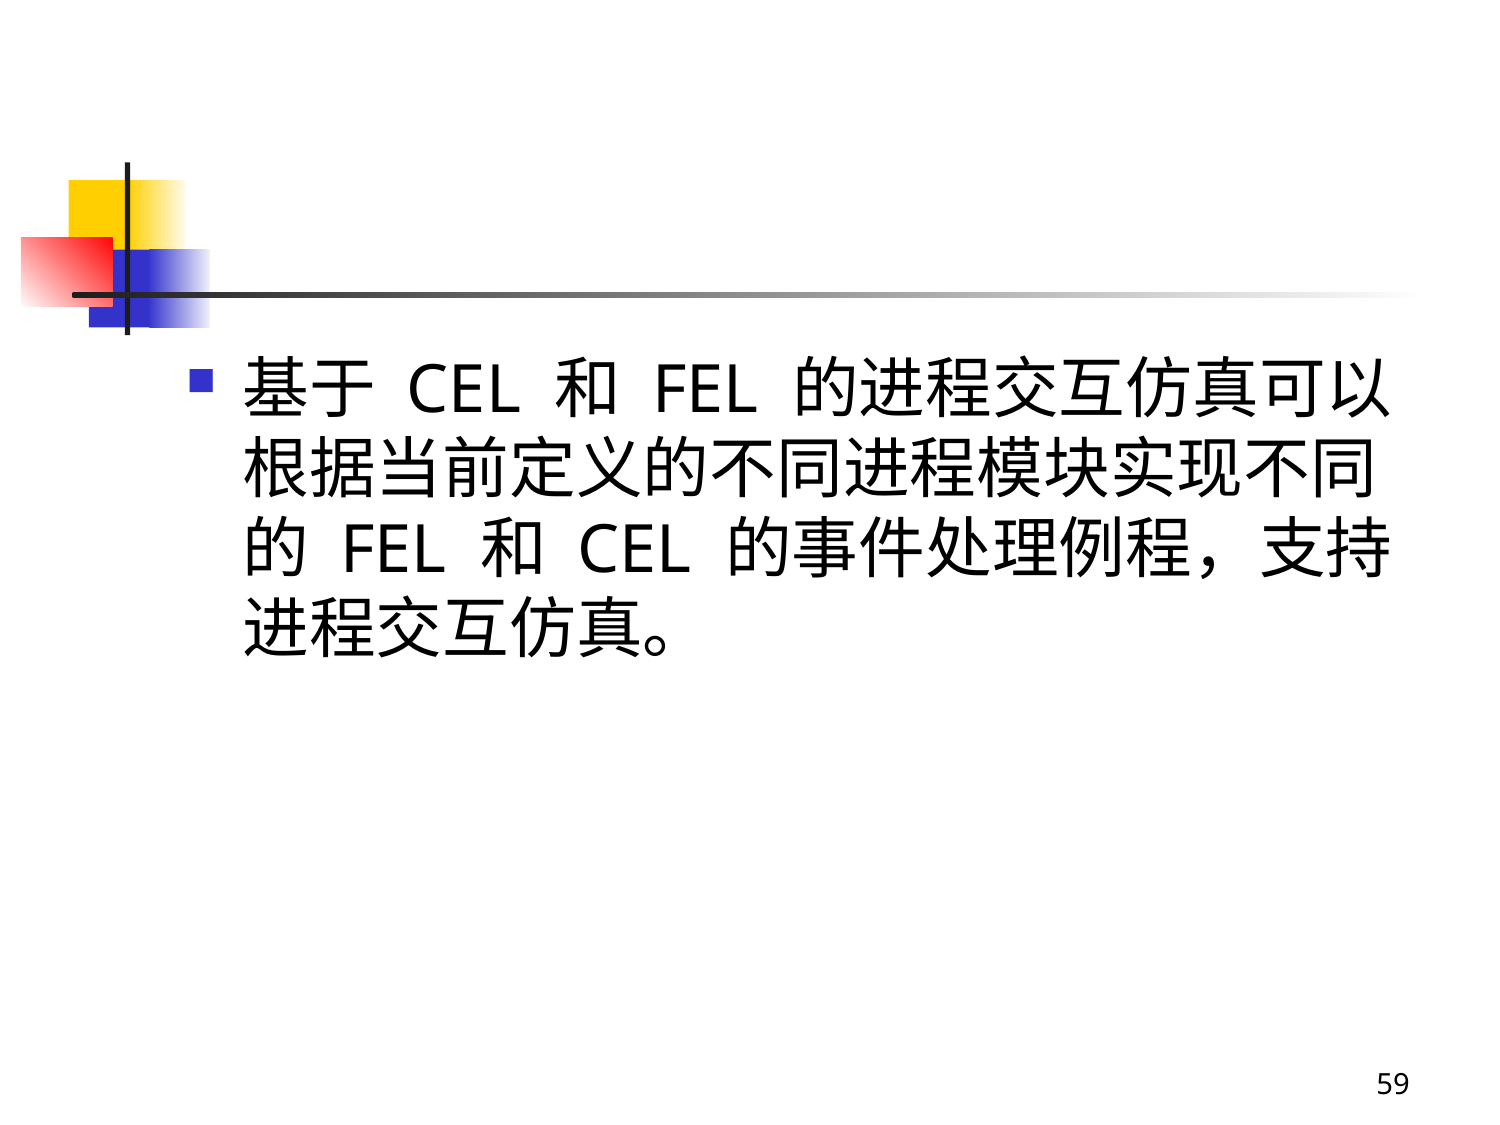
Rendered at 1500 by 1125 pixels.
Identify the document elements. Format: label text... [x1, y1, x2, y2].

list 基于 CEL 和 FEL 的进程交互仿真可以根据当前定义的不同进程模块实现不同的 FEL 和 CEL 的事件处理例程，支持进程交互仿真。 [171, 338, 1447, 1014]
slide_number 59 [1112, 1037, 1425, 1113]
